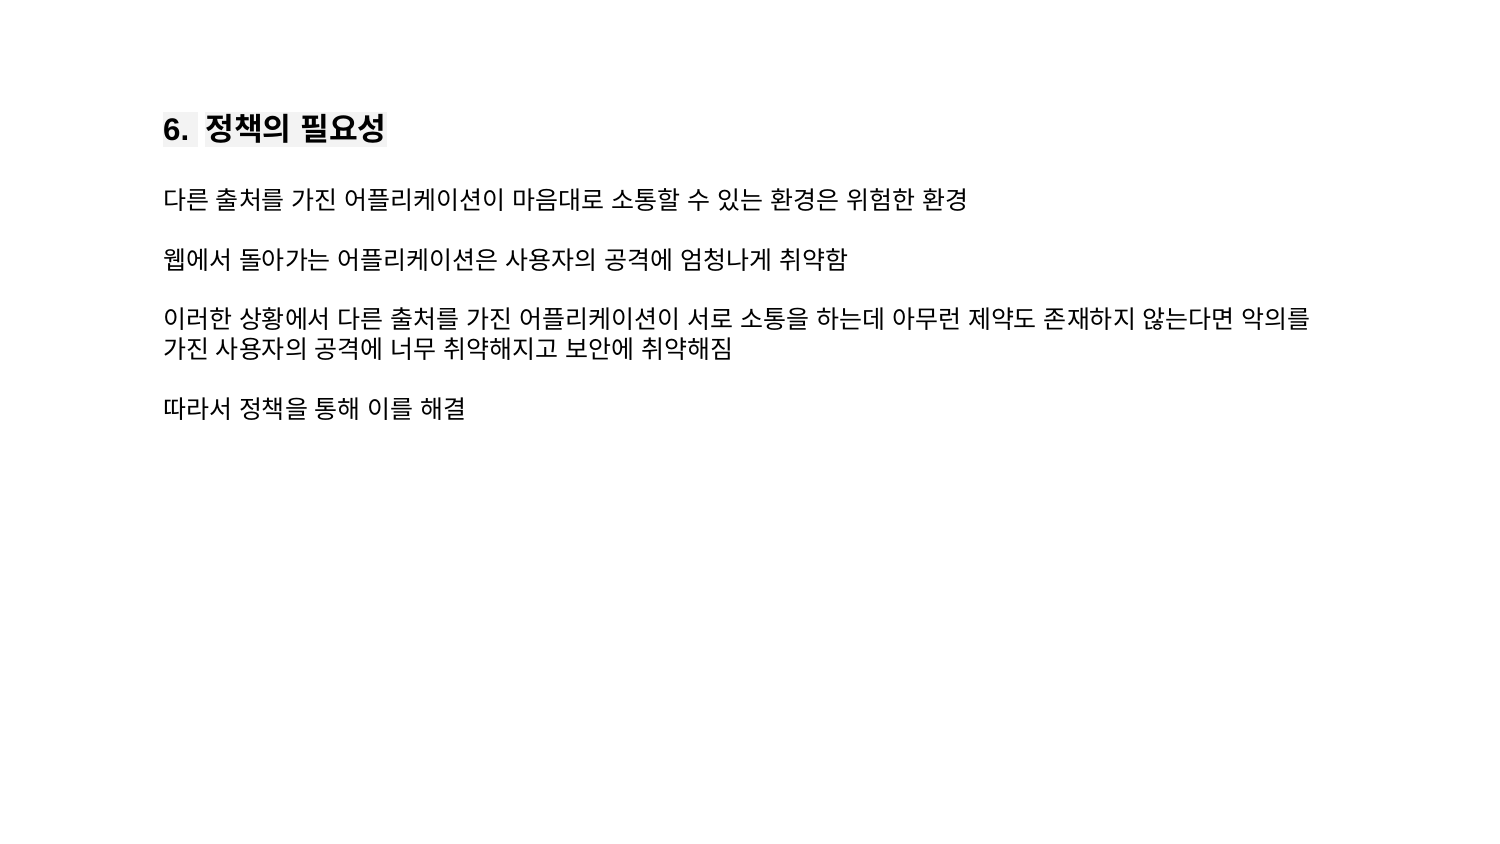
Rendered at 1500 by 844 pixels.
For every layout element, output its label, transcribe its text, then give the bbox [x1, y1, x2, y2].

text_box 6. 정책의 필요성 다른 출처를 가진 어플리케이션이 마음대로 소통할 수 있는 환경은 위험한 환경 웹에서 돌아가는 어플리케이션은 사용자의 공격에 엄청나게 취약함 이러한 상황에서 다른 출처를 가진 어플리케이션이 서로 소통을 하는데 아무런 제약도 존재하지 않는다면 악의를 가진 사용자의 공격에 너무 취약해지고 보안에 취약해짐 따라서 정책을 통해 이를 해결 [148, 94, 1352, 499]
